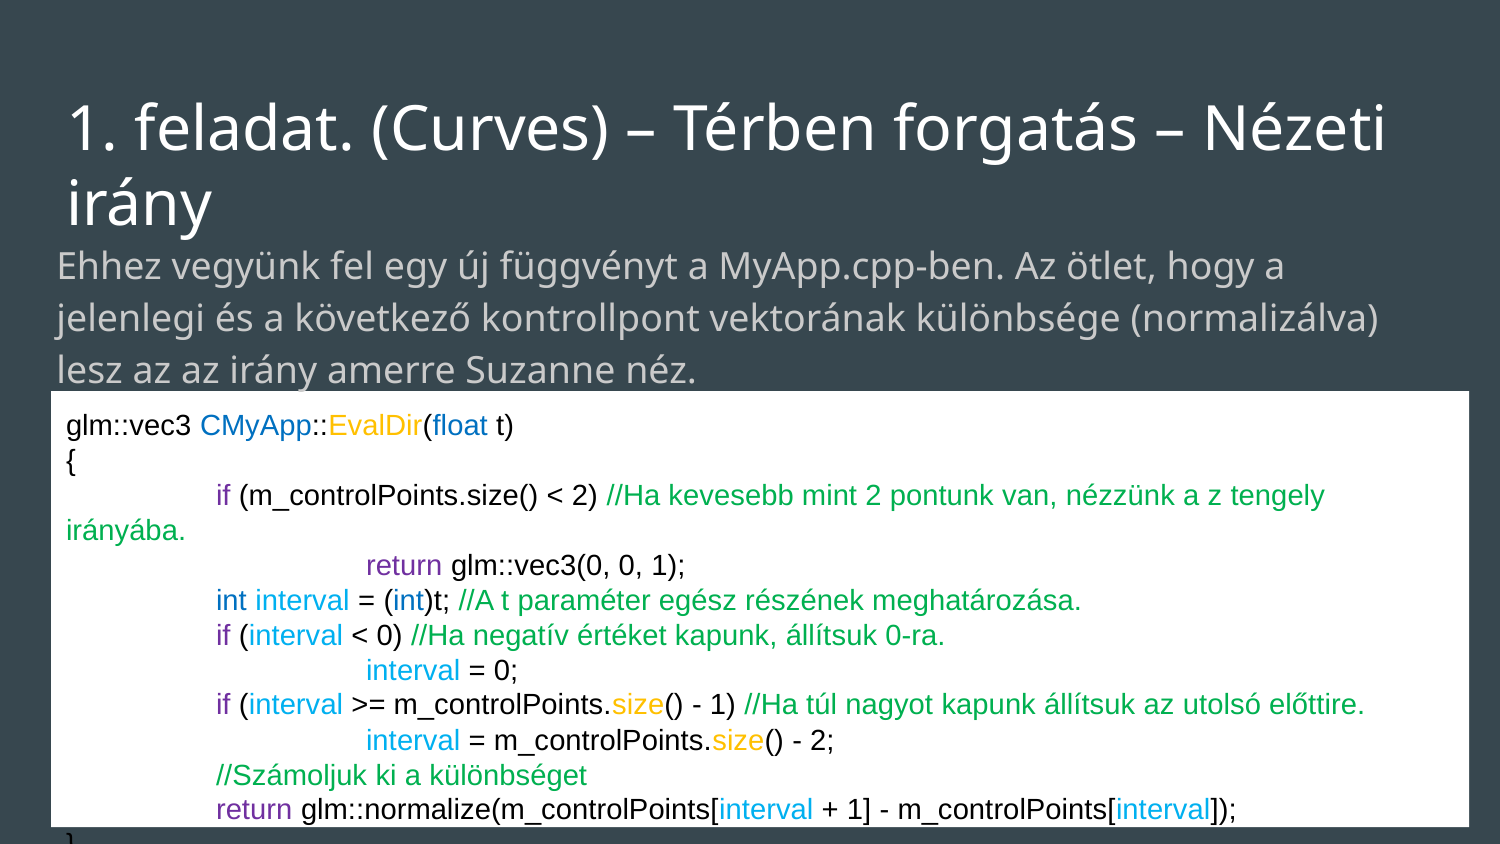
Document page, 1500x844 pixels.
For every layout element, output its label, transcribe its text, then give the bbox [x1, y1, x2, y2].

text_box Ehhez vegyünk fel egy új függvényt a MyApp.cpp-ben. Az ötlet, hogy a jelenlegi és a következő kontrollpont vektorának különbsége (normalizálva) lesz az az irány amerre Suzanne néz. [41, 220, 1439, 363]
text_box glm::vec3 CMyApp::EvalDir(float t) { if (m_controlPoints.size() < 2) //Ha kevesebb mint 2 pontunk van, nézzünk a z tengely irányába. return glm::vec3(0, 0, 1); int interval = (int)t; //A t paraméter egész részének meghatározása. if (interval < 0) //Ha negatív értéket kapunk, állítsuk 0-ra. interval = 0; if (interval >= m_controlPoints.size() - 1) //Ha túl nagyot kapunk állítsuk az utolsó előttire. interval = m_controlPoints.size() - 2; //Számoljuk ki a különbséget return glm::normalize(m_controlPoints[interval + 1] - m_controlPoints[interval]); } [51, 391, 1470, 828]
title 1. feladat. (Curves) – Térben forgatás – Nézeti irány [51, 72, 1449, 216]
